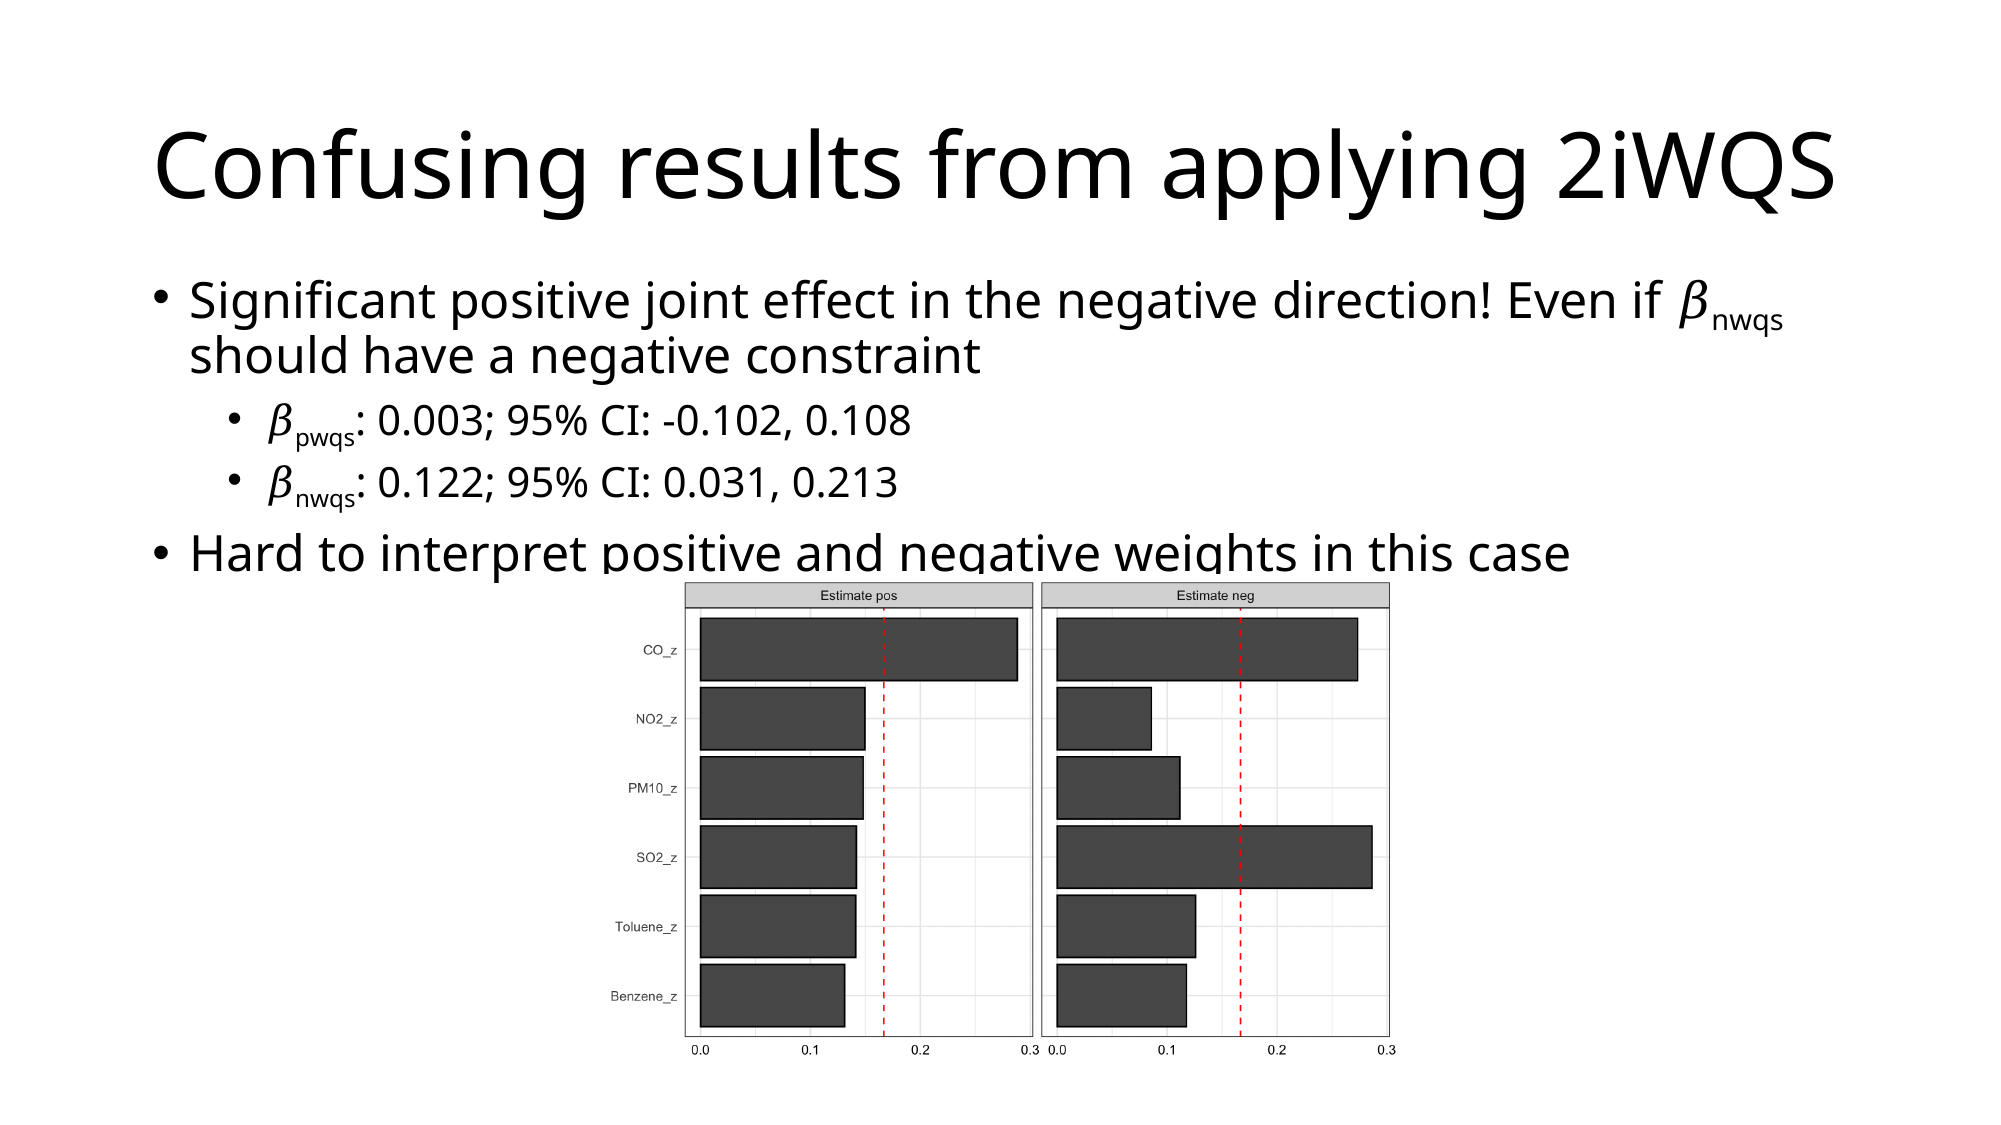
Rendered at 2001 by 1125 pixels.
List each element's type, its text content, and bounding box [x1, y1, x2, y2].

list Significant positive joint effect in the negative direction! Even if 𝛽nwqs should have a negative constraint 𝛽pwqs: 0.003; 95% CI: -0.102, 0.108 𝛽nwqs: 0.122; 95% CI: 0.031, 0.213 Hard to interpret positive and negative weights in this case [137, 261, 1886, 976]
title Confusing results from applying 2iWQS [137, 59, 1863, 261]
picture [601, 573, 1399, 1066]
